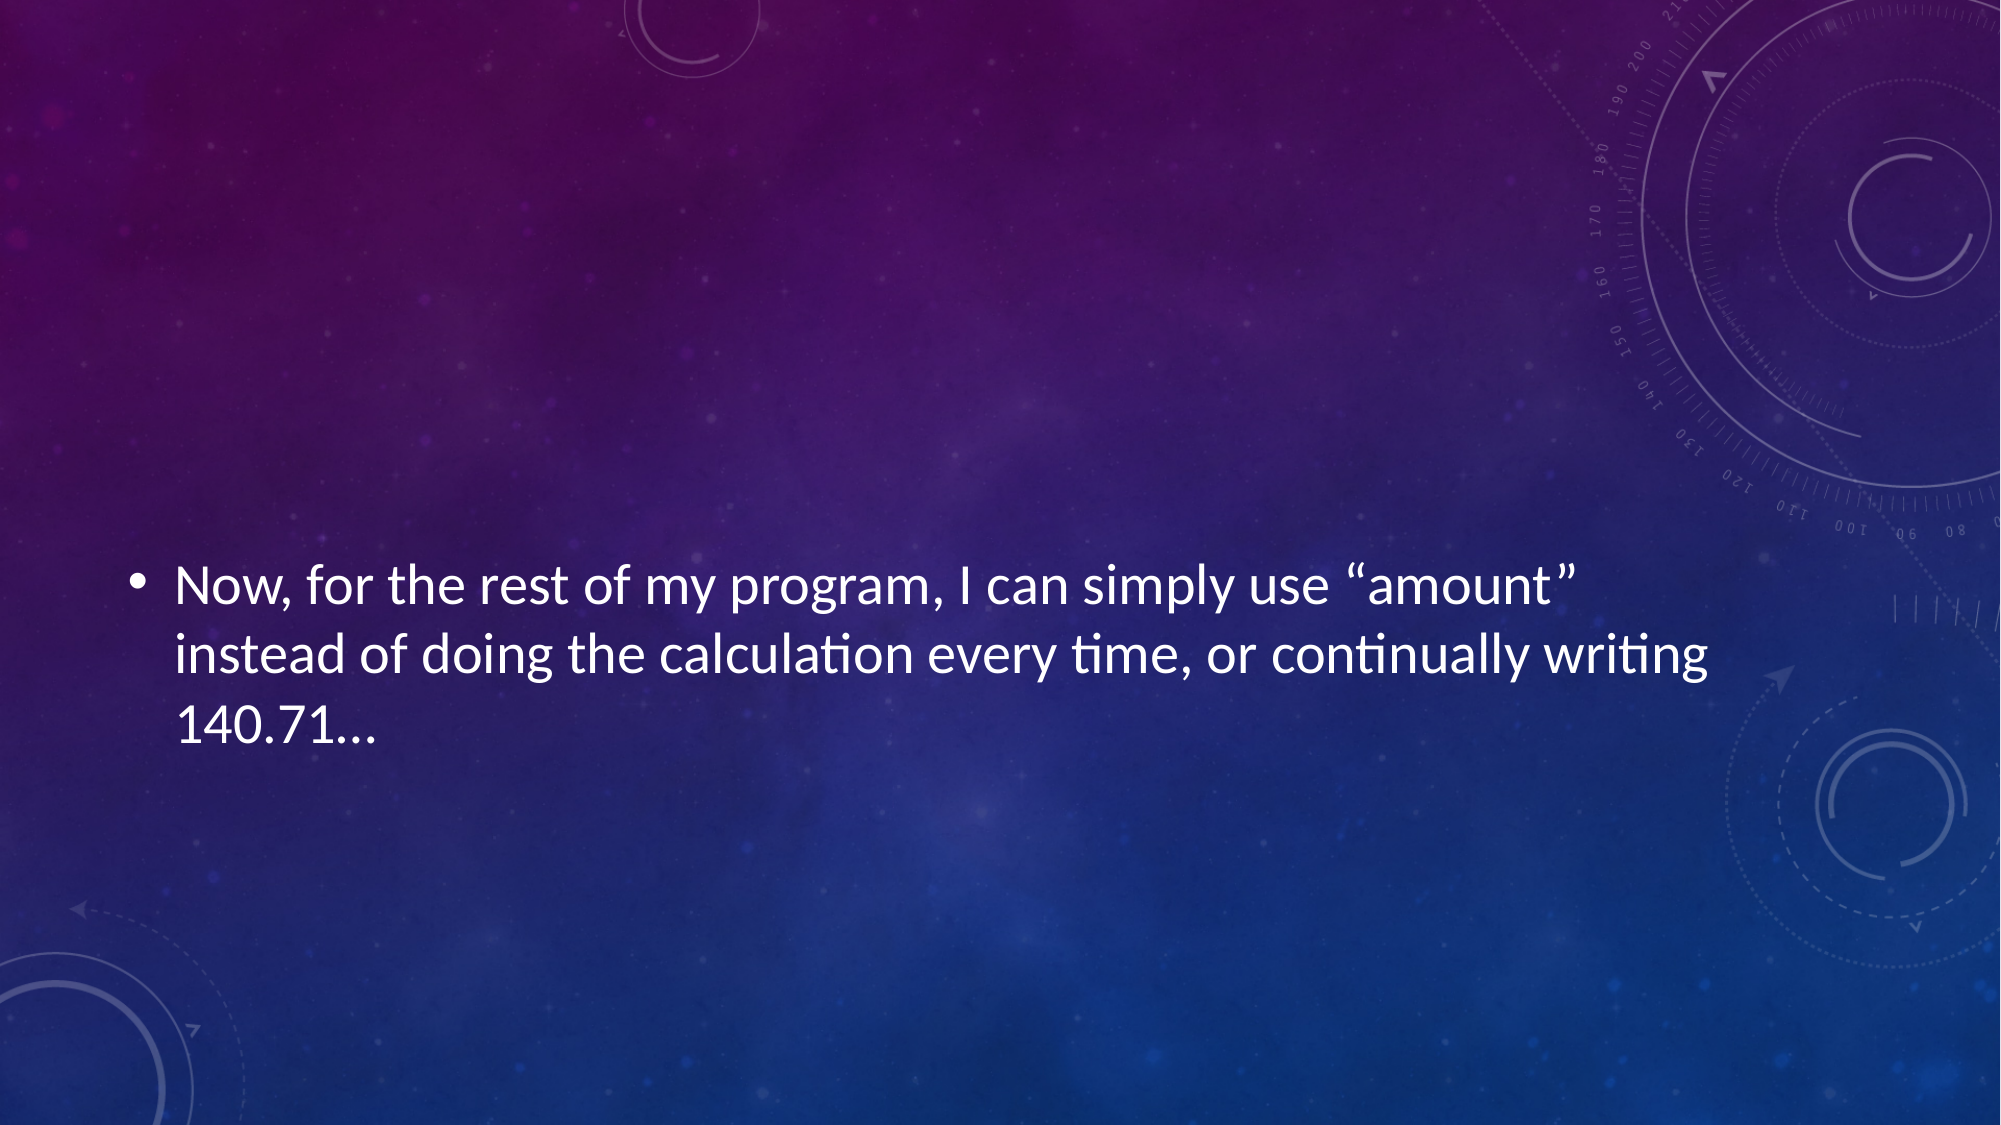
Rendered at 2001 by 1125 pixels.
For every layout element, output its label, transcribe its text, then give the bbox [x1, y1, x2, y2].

list Now, for the rest of my program, I can simply use “amount” instead of doing the calculation every time, or continually writing 140.71… [112, 351, 1775, 950]
picture [0, 0, 2001, 1125]
